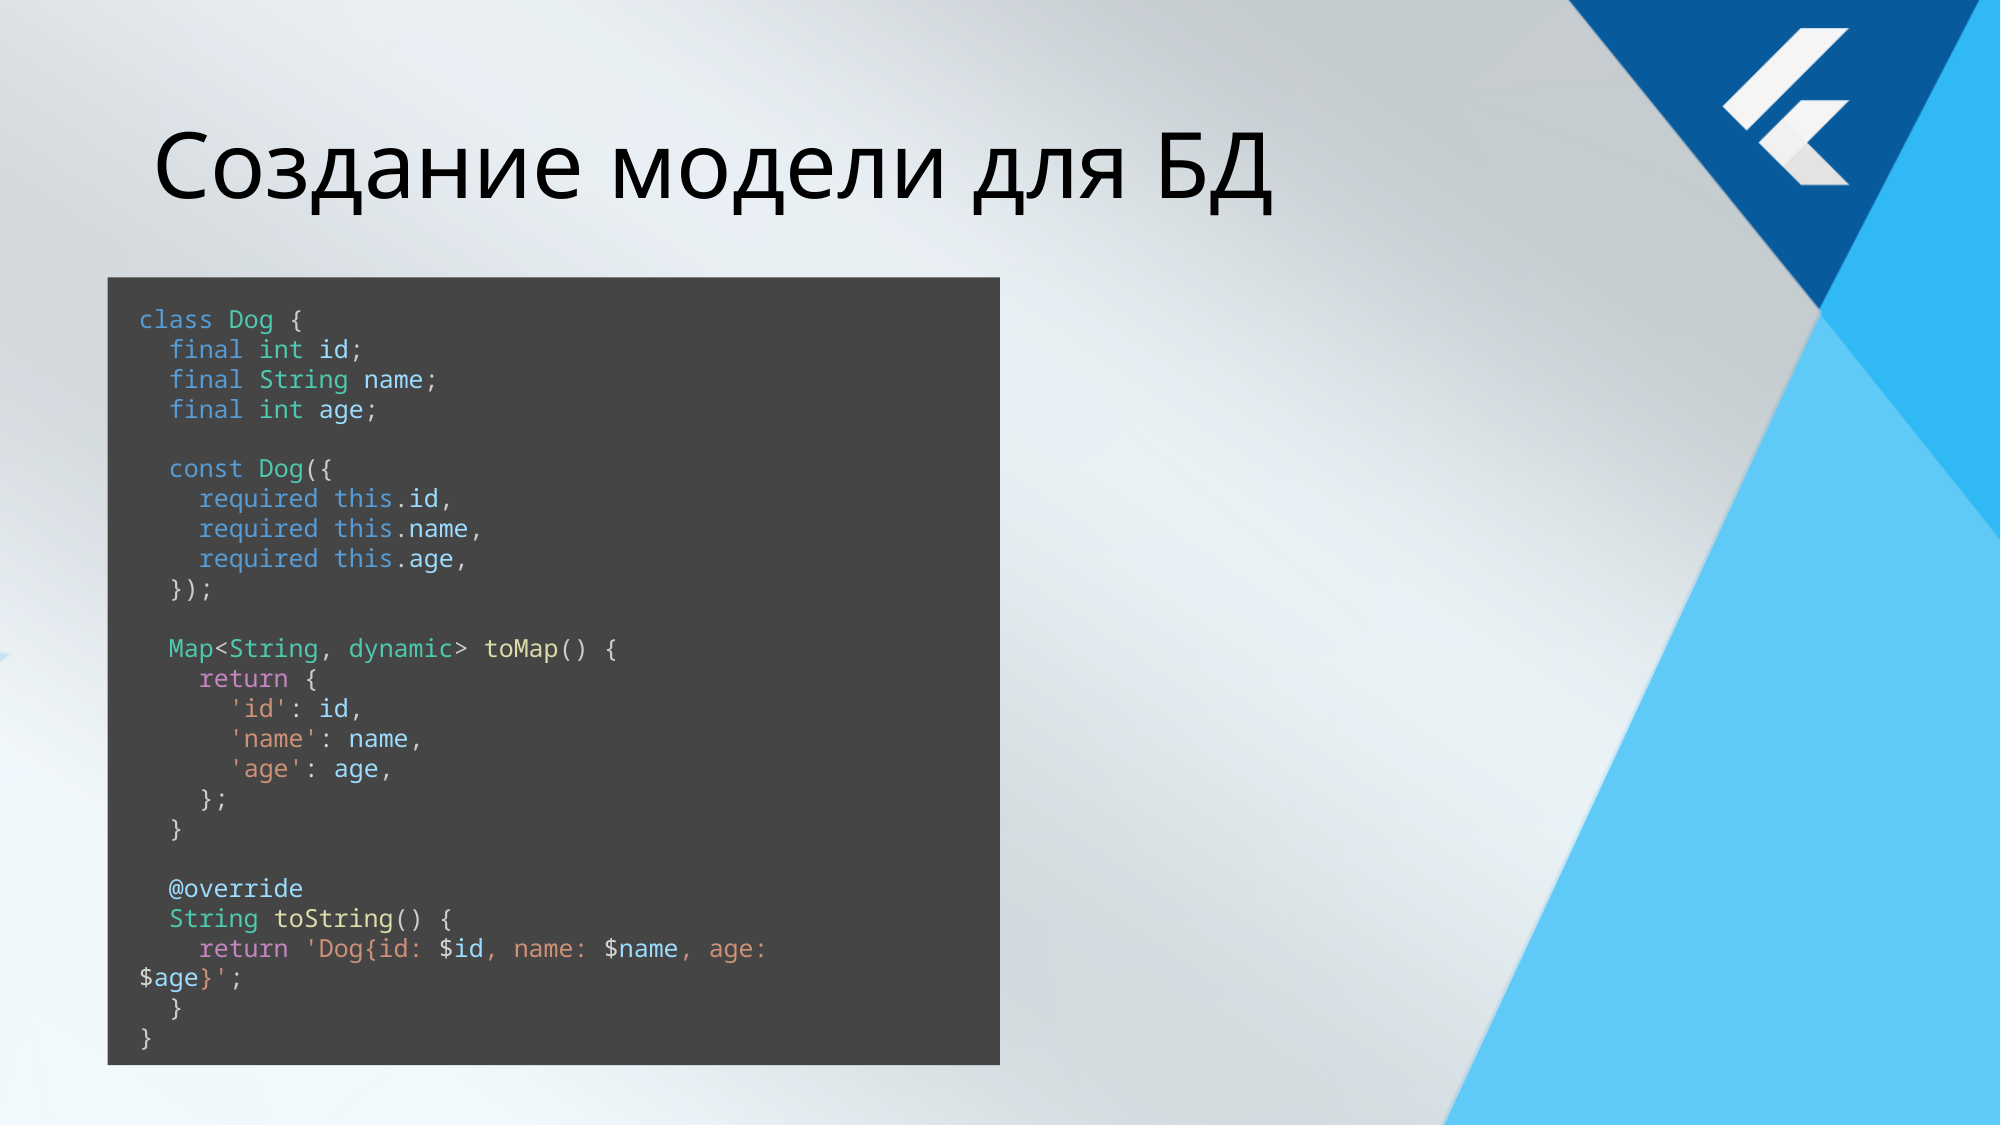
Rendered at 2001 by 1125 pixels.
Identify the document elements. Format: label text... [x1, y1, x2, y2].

picture [0, 0, 2001, 1125]
title Создание модели для БД [137, 59, 1650, 278]
text_box [107, 276, 1001, 1066]
text_box class Dog { final int id; final String name; final int age; const Dog({ required this.id, required this.name, required this.age, }); Map<String, dynamic> toMap() { return { 'id': id, 'name': name, 'age': age, }; } @override String toString() { return 'Dog{id: $id, name: $name, age: $age}'; } } [124, 295, 874, 1060]
